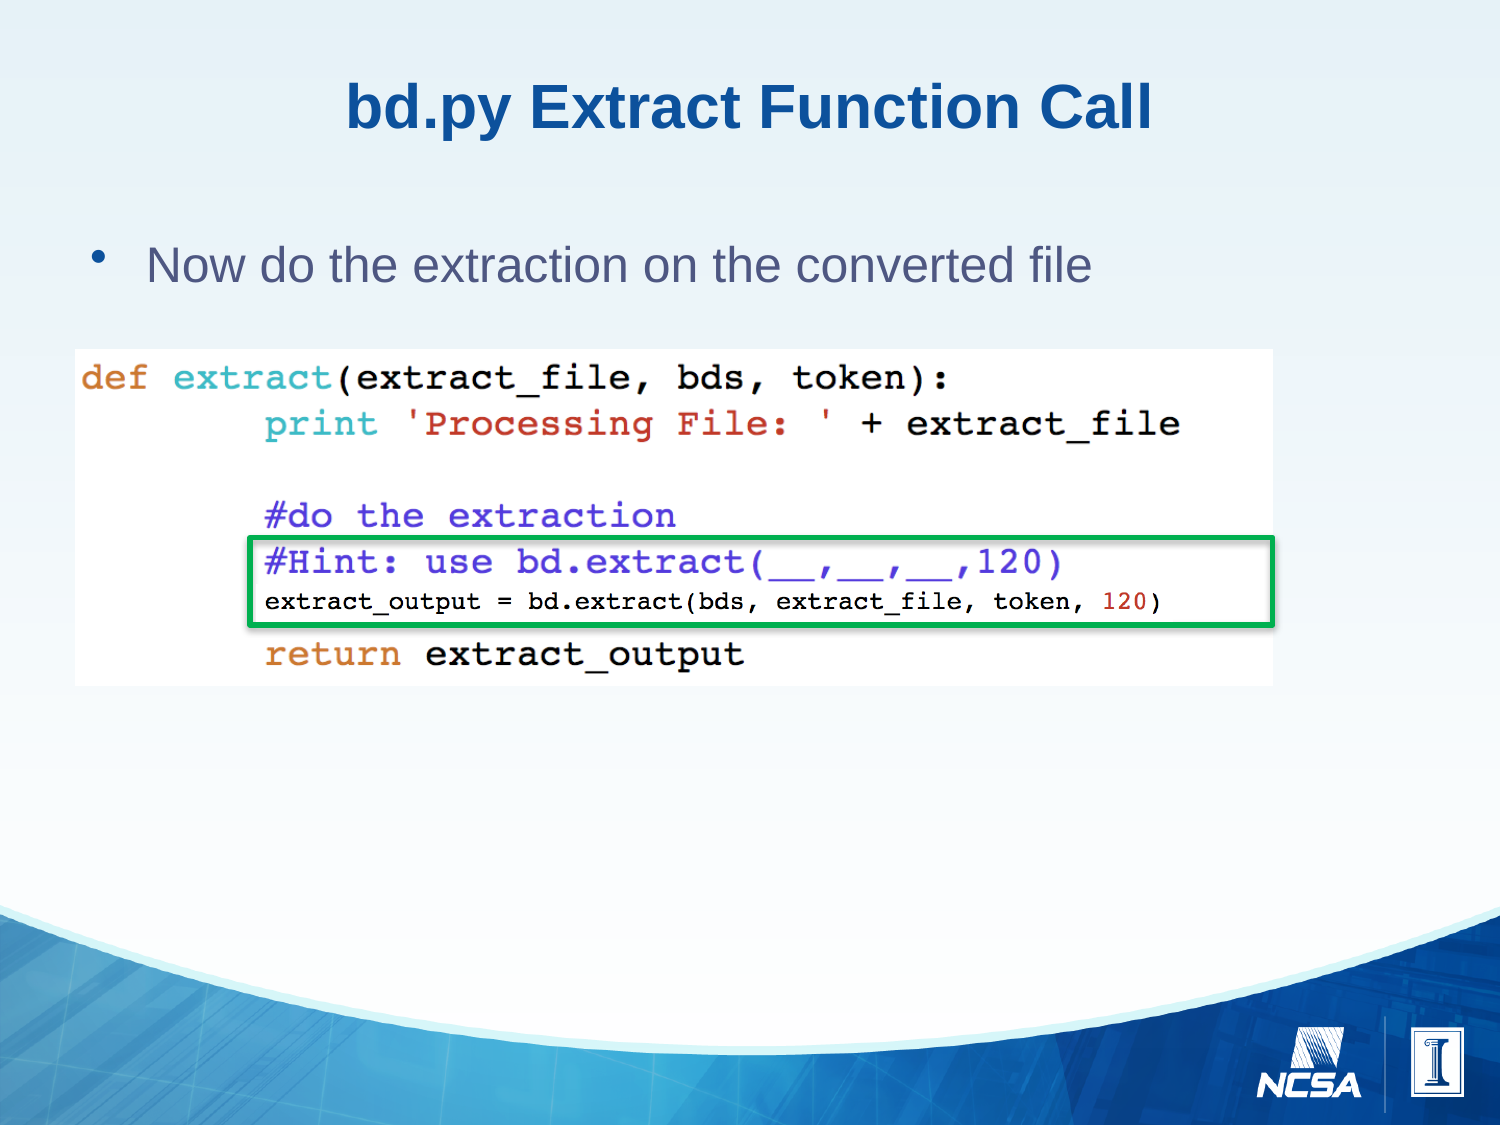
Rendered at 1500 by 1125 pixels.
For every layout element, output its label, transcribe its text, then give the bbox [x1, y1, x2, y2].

picture [0, 0, 1500, 1125]
title bd.py Extract Function Call [75, 45, 1425, 163]
list Now do the extraction on the converted file [75, 224, 1425, 1000]
